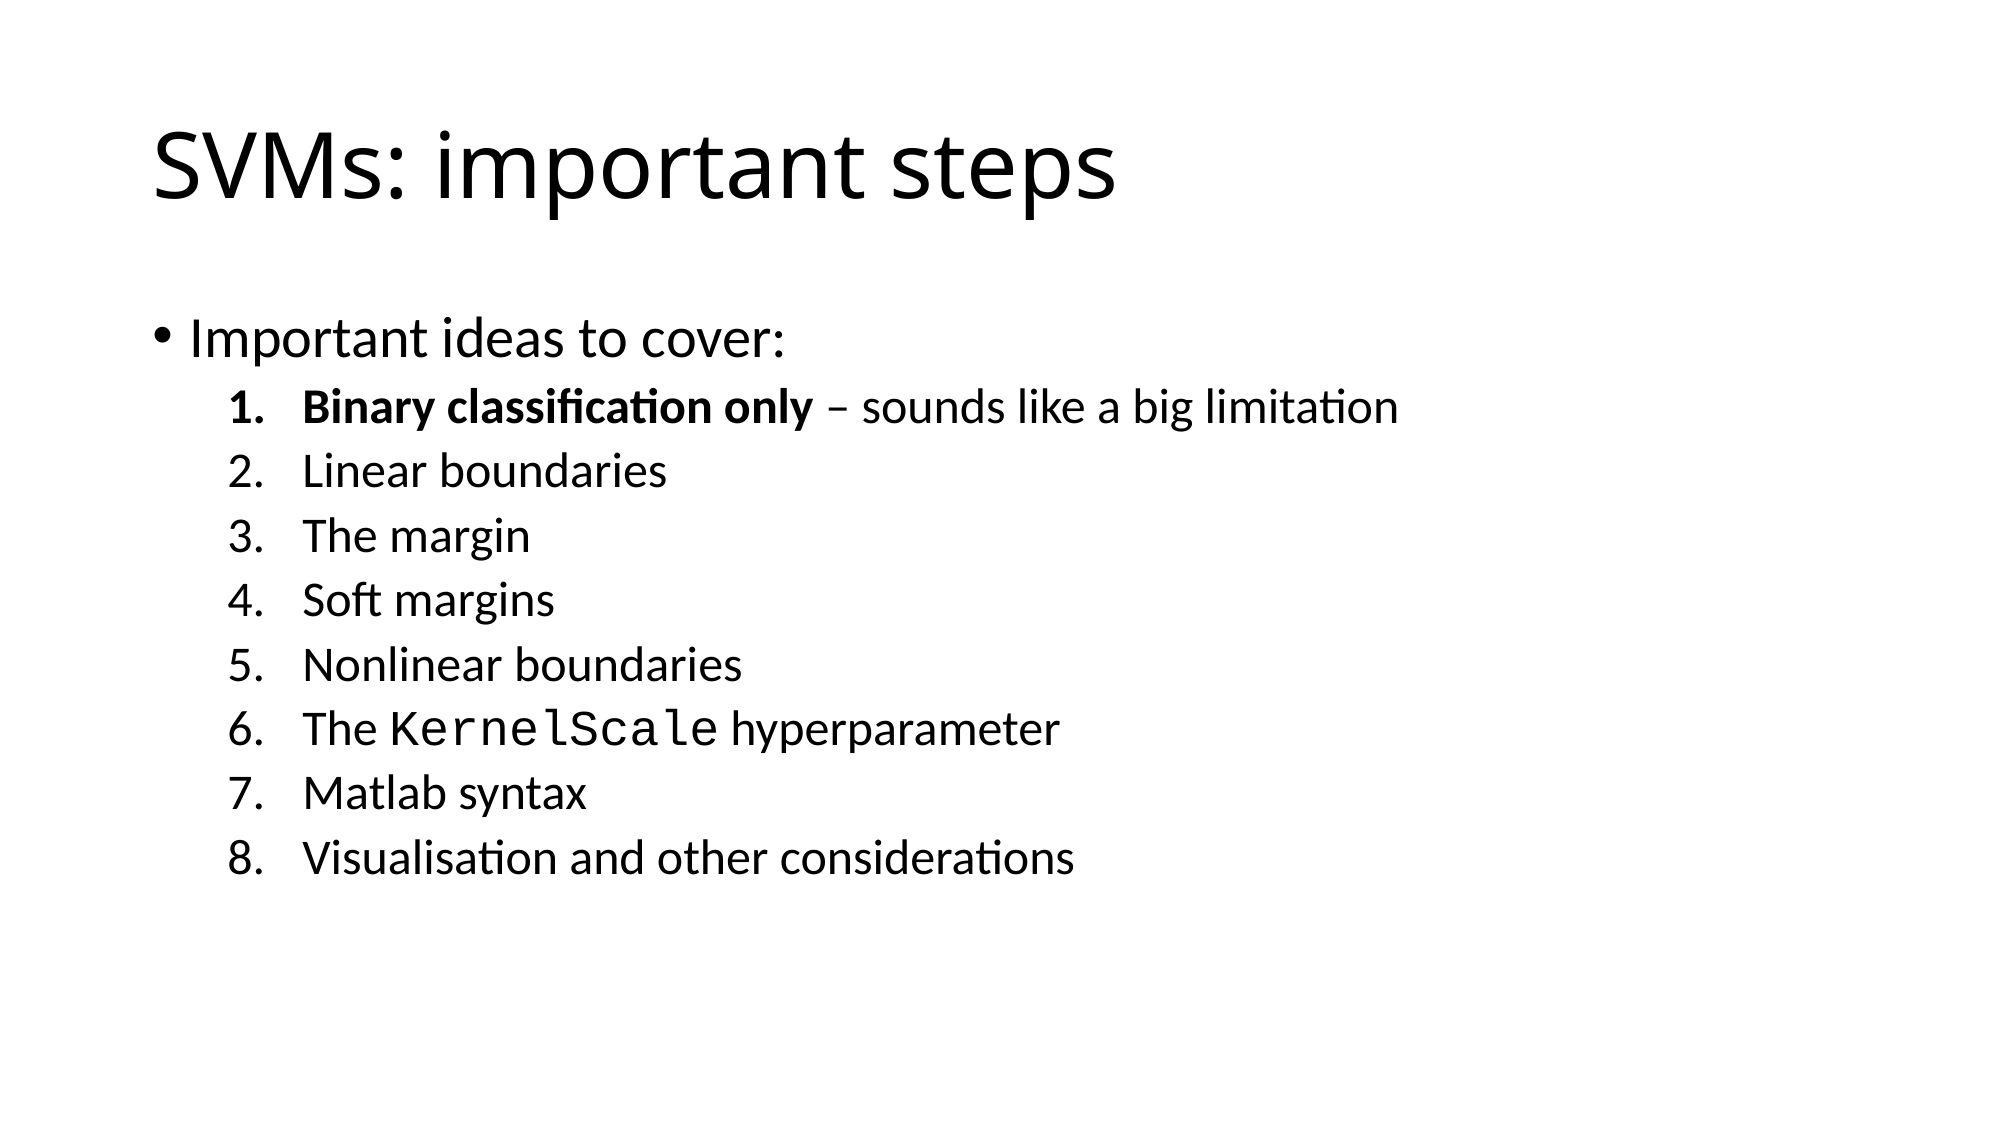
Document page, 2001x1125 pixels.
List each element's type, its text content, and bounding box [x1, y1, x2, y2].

title SVMs: important steps [137, 59, 1863, 278]
list Important ideas to cover: Binary classification only – sounds like a big limitation Linear boundaries The margin Soft margins Nonlinear boundaries The KernelScale hyperparameter Matlab syntax Visualisation and other considerations [137, 299, 1863, 1014]
